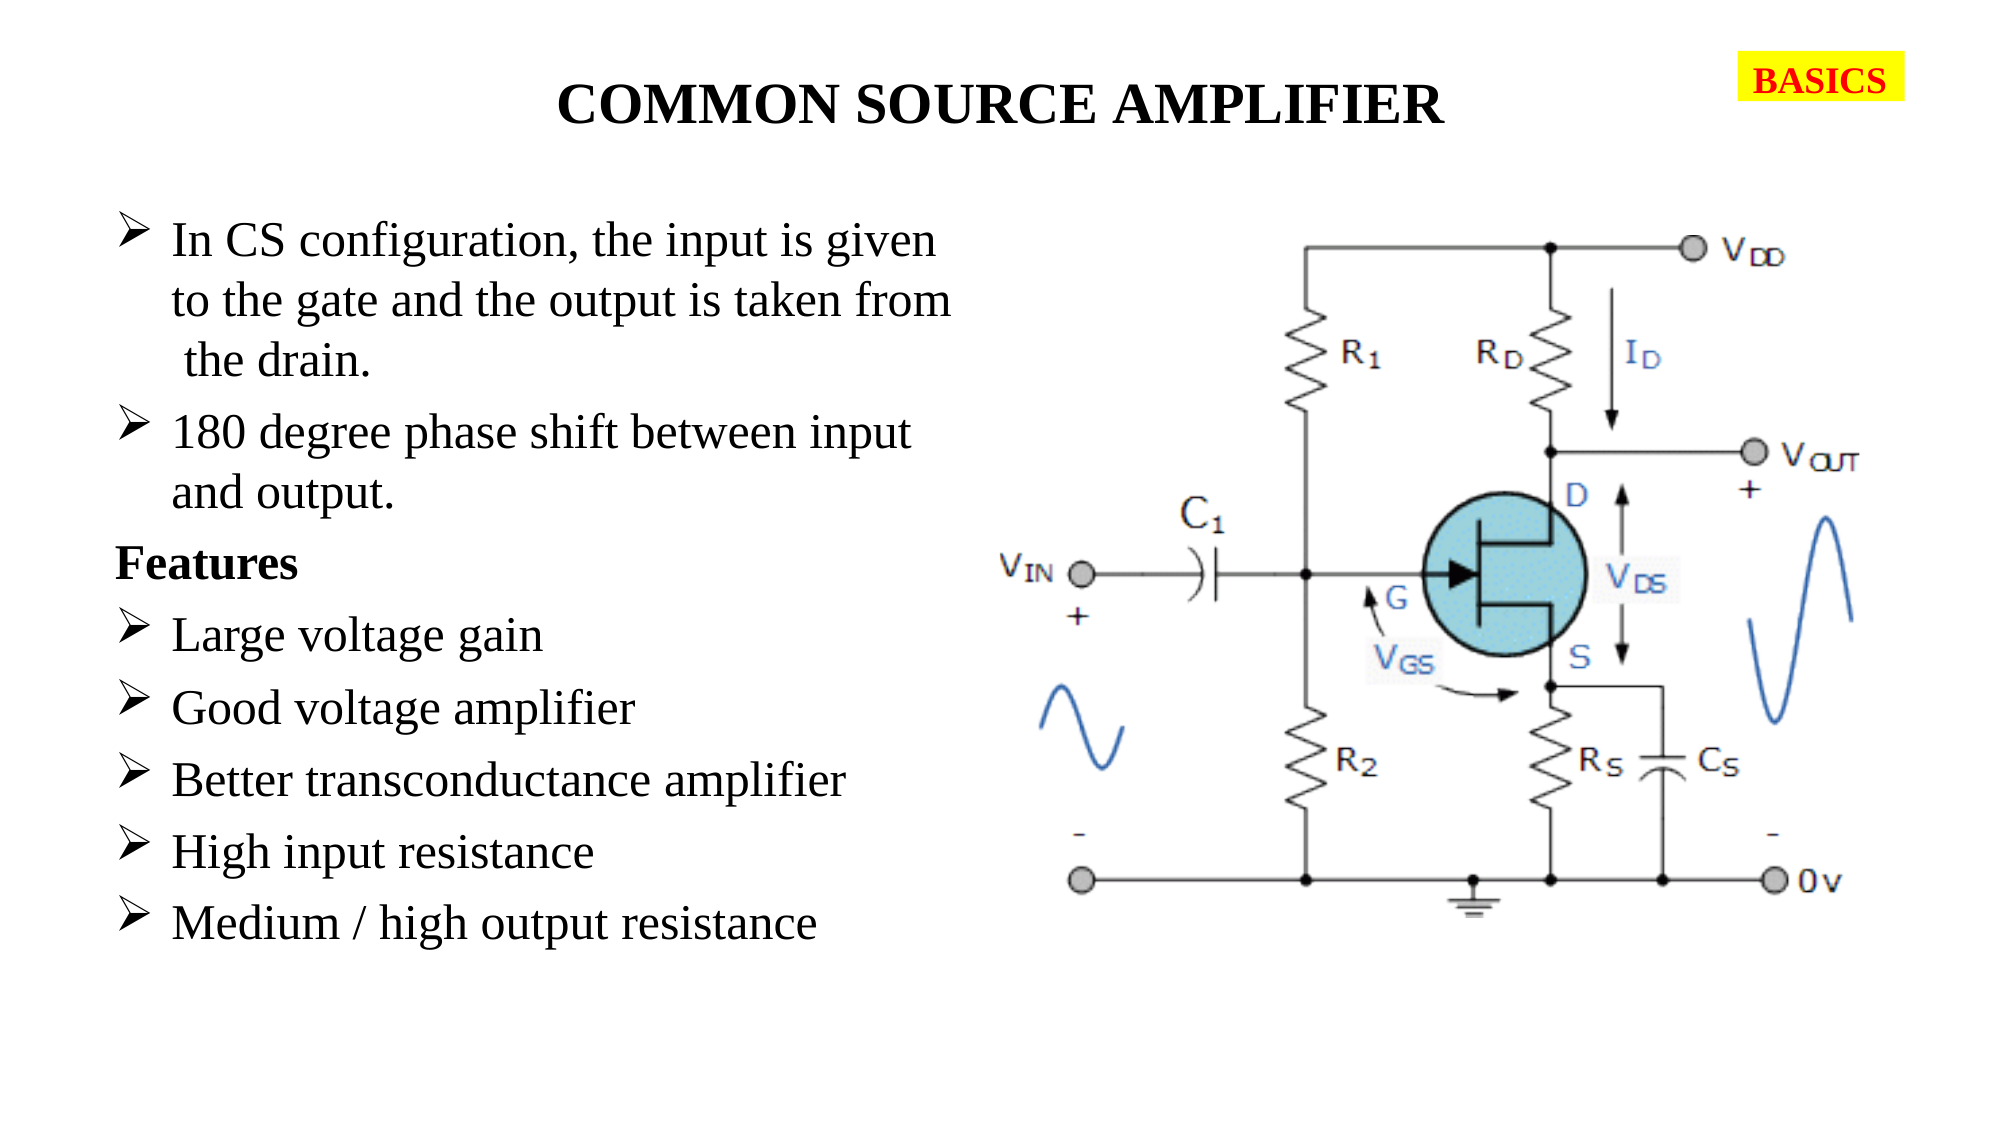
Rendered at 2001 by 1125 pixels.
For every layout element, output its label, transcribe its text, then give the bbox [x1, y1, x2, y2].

text_box BASICS [1737, 50, 1905, 102]
text_box In CS configuration, the input is given to the gate and the output is taken from the drain. 180 degree phase shift between input and output. Features Large voltage gain Good voltage amplifier Better transconductance amplifier High input resistance Medium / high output resistance [112, 203, 956, 950]
text_box [999, 235, 1860, 918]
title COMMON SOURCE AMPLIFIER [554, 63, 1447, 254]
